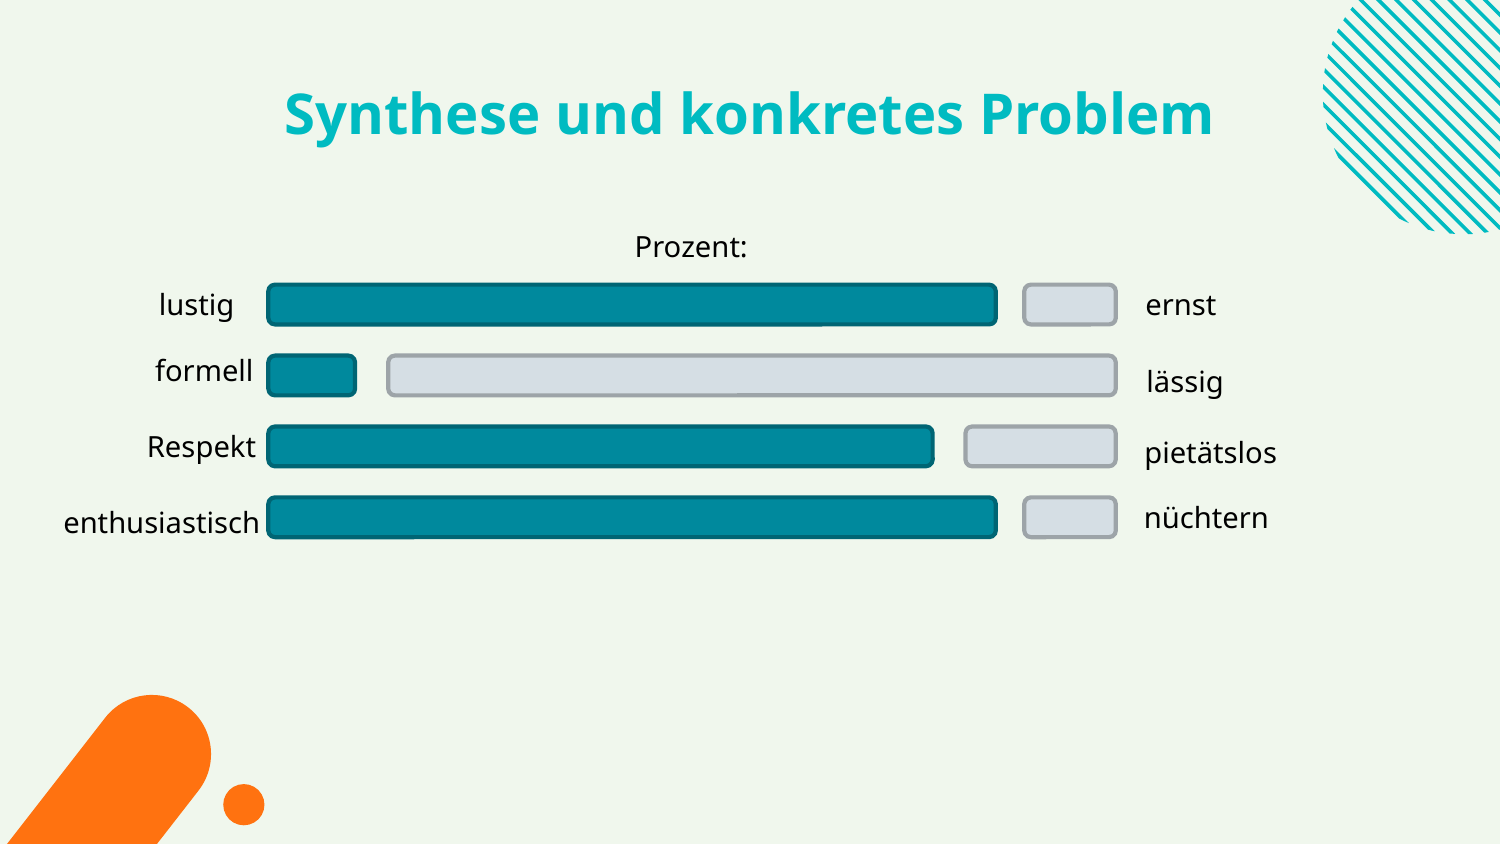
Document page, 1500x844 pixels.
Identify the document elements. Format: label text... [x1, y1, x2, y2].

text_box lässig [1131, 355, 1239, 406]
text_box pietätslos [1129, 426, 1292, 477]
text_box [963, 424, 1118, 469]
text_box formell [140, 345, 269, 395]
text_box enthusiastisch [48, 497, 276, 547]
text_box Respekt [132, 421, 271, 471]
text_box Prozent: [619, 221, 763, 271]
text_box [1022, 495, 1118, 540]
title Synthese und konkretes Problem [176, 63, 1324, 155]
text_box [269, 353, 358, 398]
text_box lustig [144, 279, 250, 329]
text_box [266, 282, 998, 327]
text_box [386, 353, 1118, 398]
text_box [271, 424, 935, 469]
text_box nüchtern [1129, 492, 1284, 542]
text_box [269, 495, 998, 540]
text_box ernst [1130, 279, 1232, 329]
text_box [1022, 282, 1118, 327]
